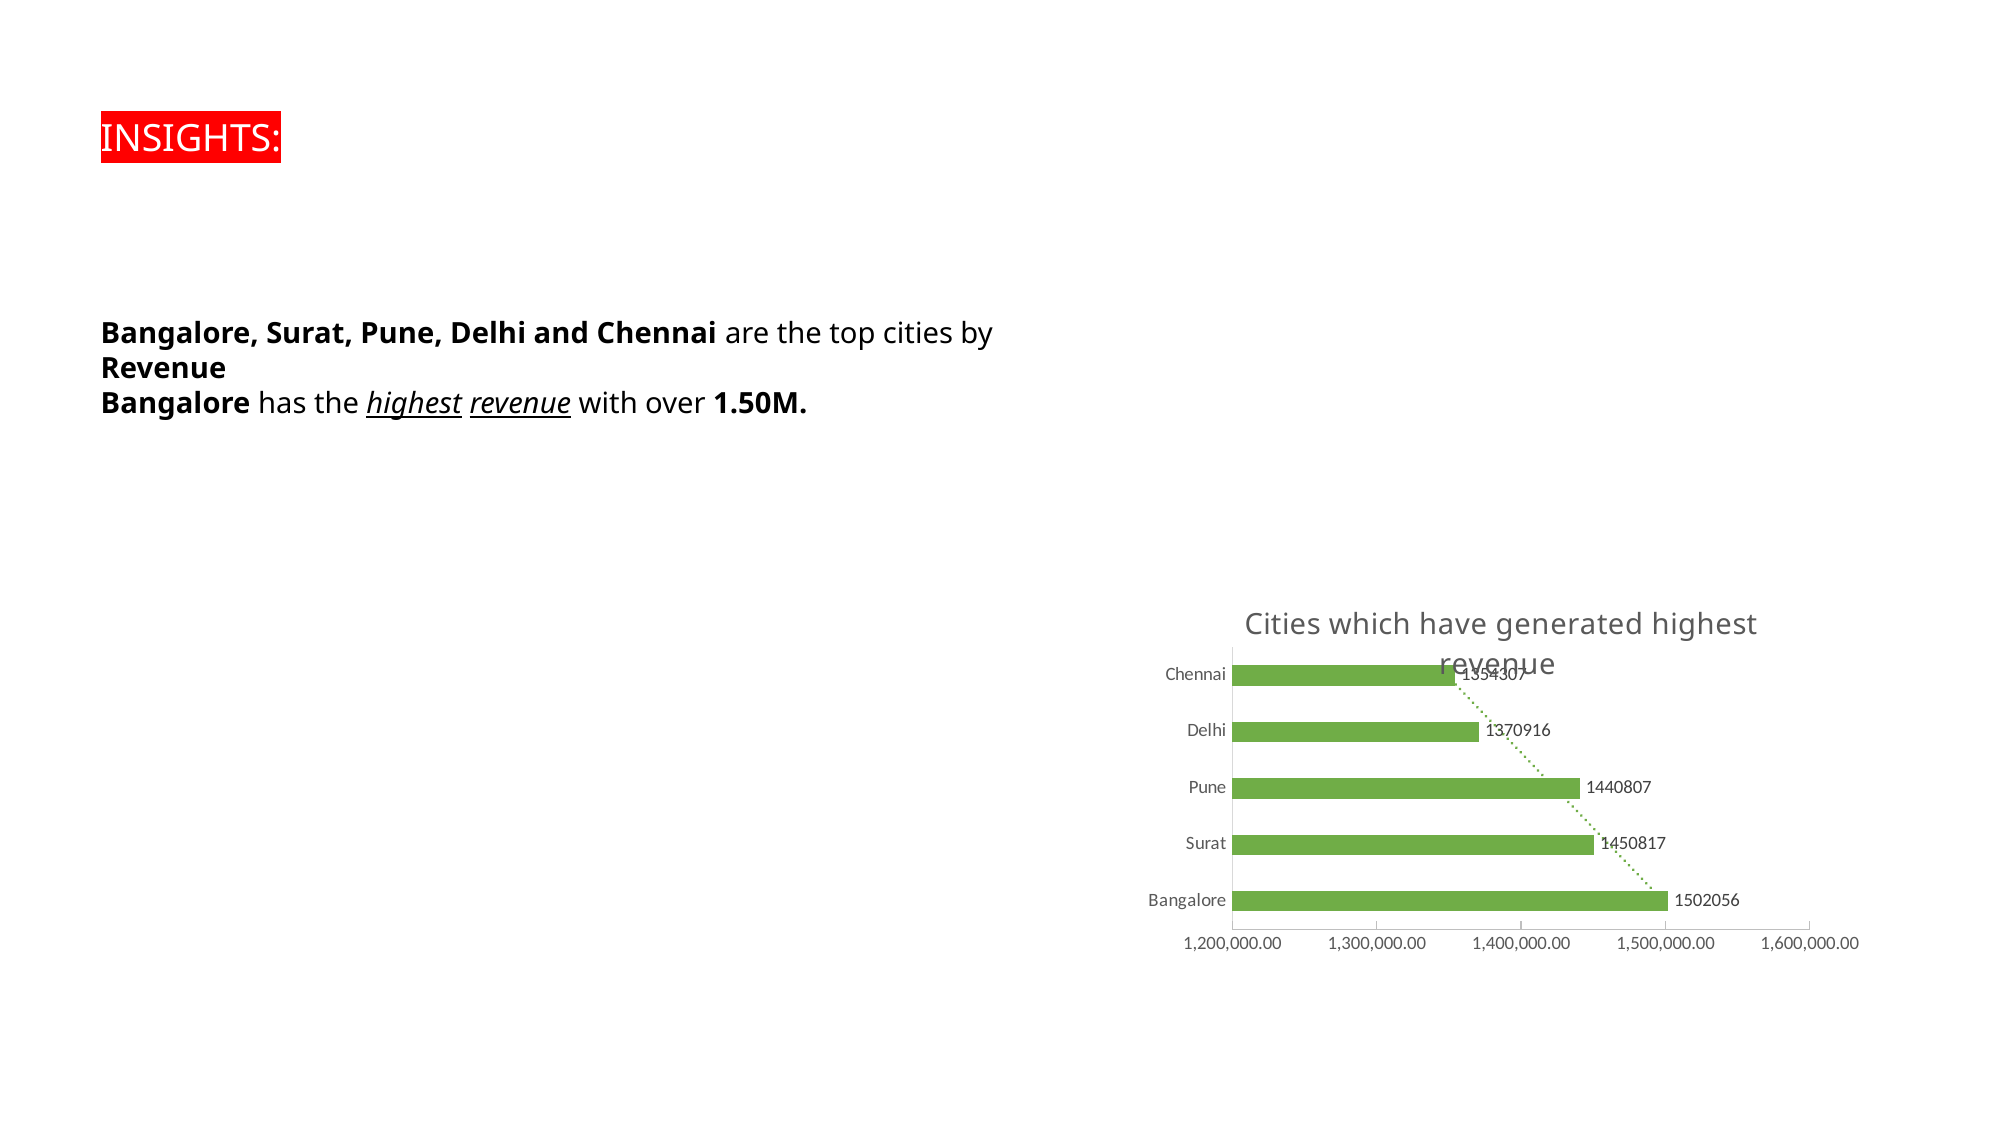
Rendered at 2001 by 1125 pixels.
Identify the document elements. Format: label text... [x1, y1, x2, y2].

chart [1113, 576, 1891, 1053]
text_box INSIGHTS: [85, 106, 1087, 167]
text_box Bangalore, Surat, Pune, Delhi and Chennai are the top cities by Revenue Bangalore has the highest revenue with over 1.50M. [85, 307, 1018, 462]
